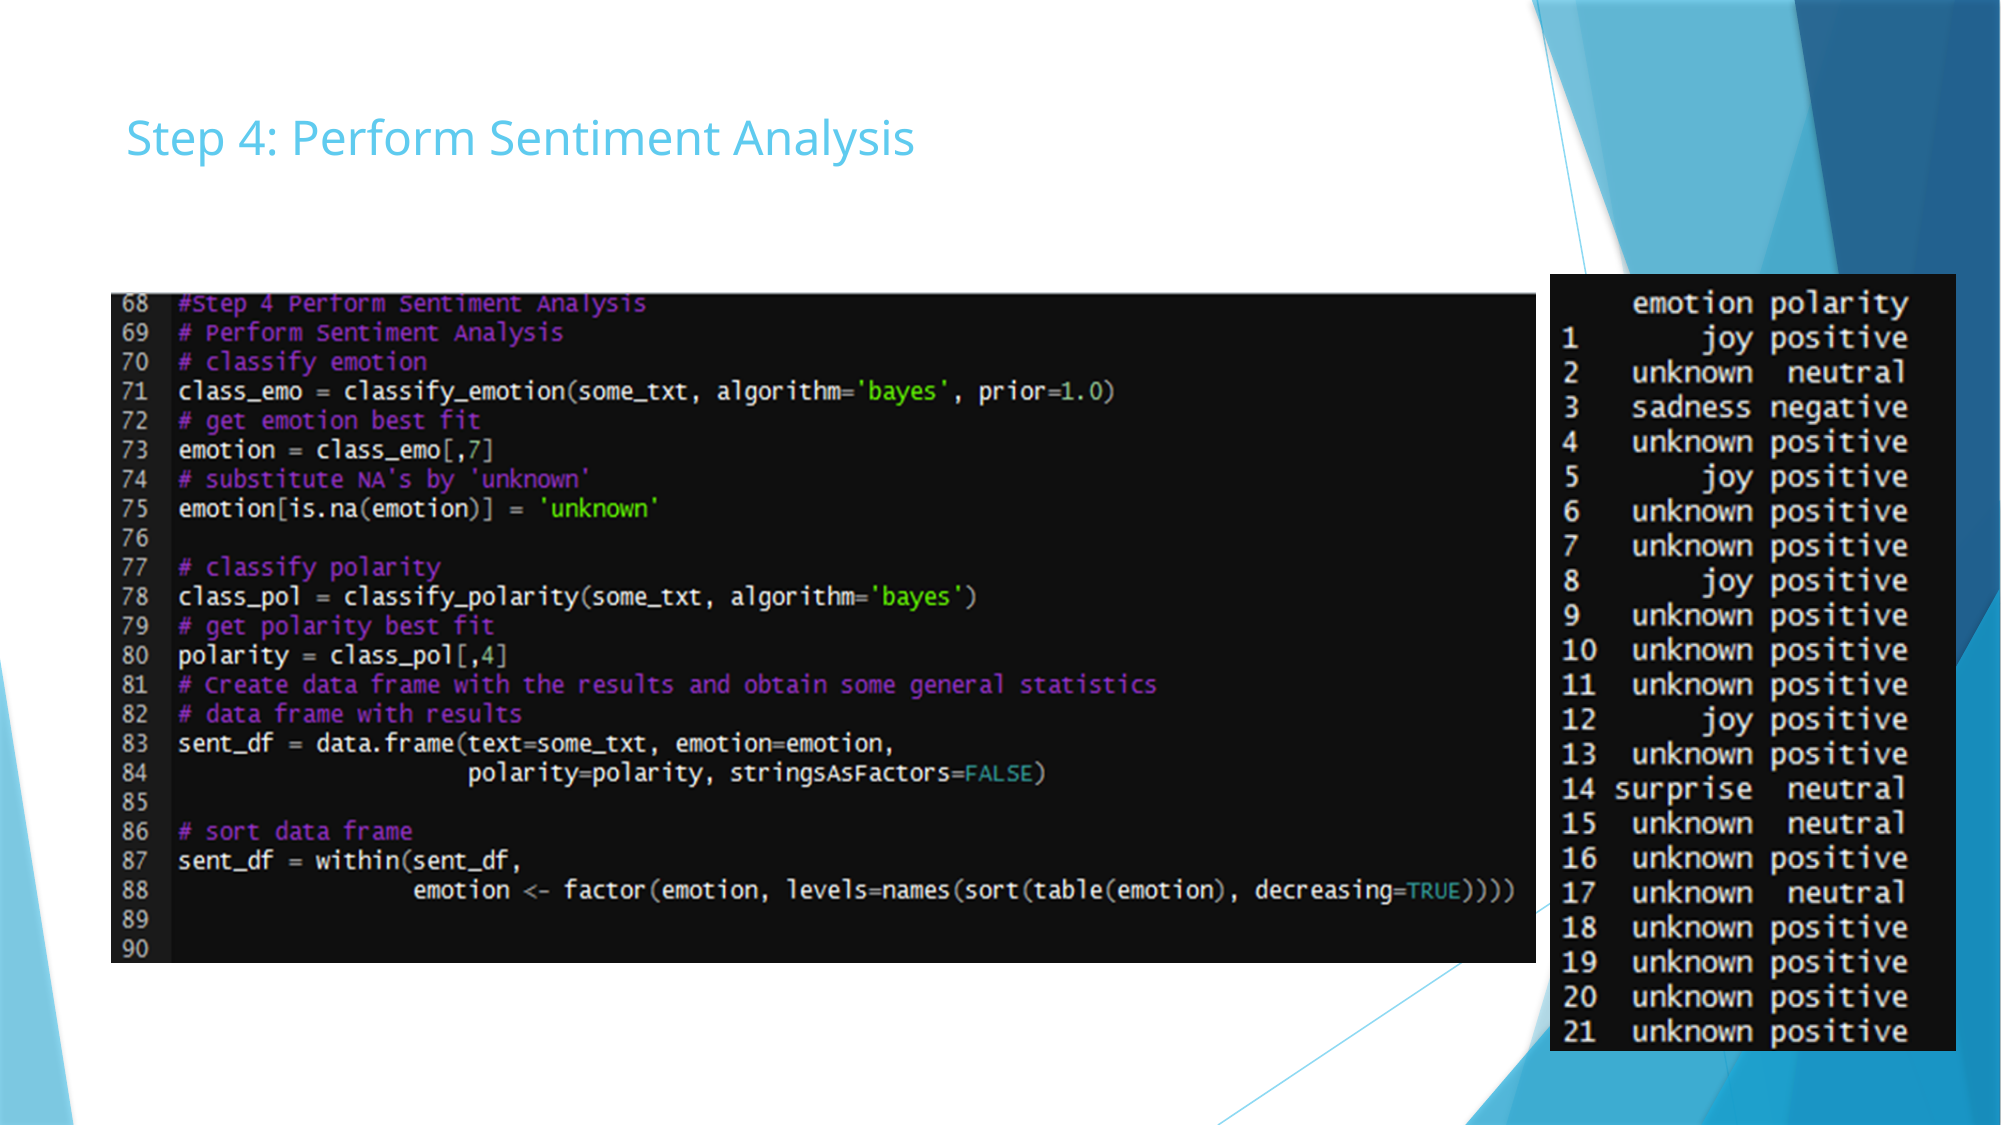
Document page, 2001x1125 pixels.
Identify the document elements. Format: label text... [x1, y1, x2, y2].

title Step 4: Perform Sentiment Analysis [111, 99, 1217, 231]
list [110, 292, 1537, 963]
picture [1550, 274, 1957, 1051]
